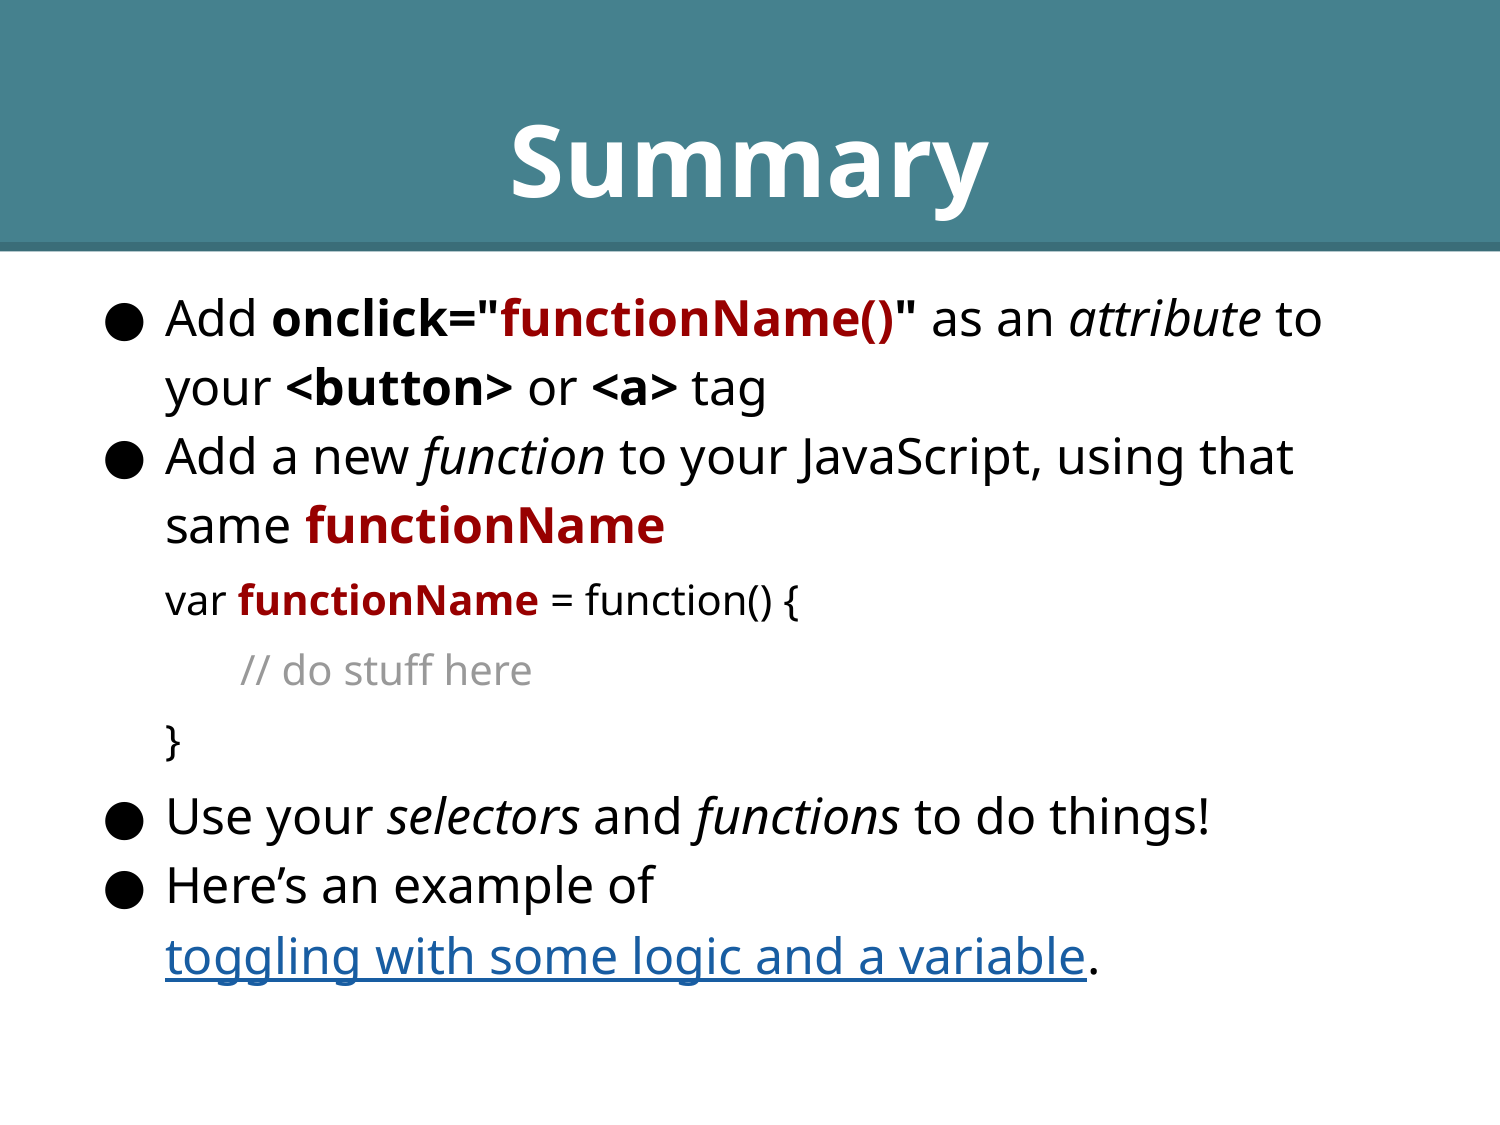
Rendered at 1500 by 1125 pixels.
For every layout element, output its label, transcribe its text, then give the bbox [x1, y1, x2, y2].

list Add onclick="functionName()" as an attribute to your <button> or <a> tag Add a new function to your JavaScript, using that same functionName var functionName = function() { // do stuff here } Use your selectors and functions to do things! Here’s an example of toggling with some logic and a variable. [75, 262, 1425, 1078]
title Summary [75, 45, 1425, 233]
